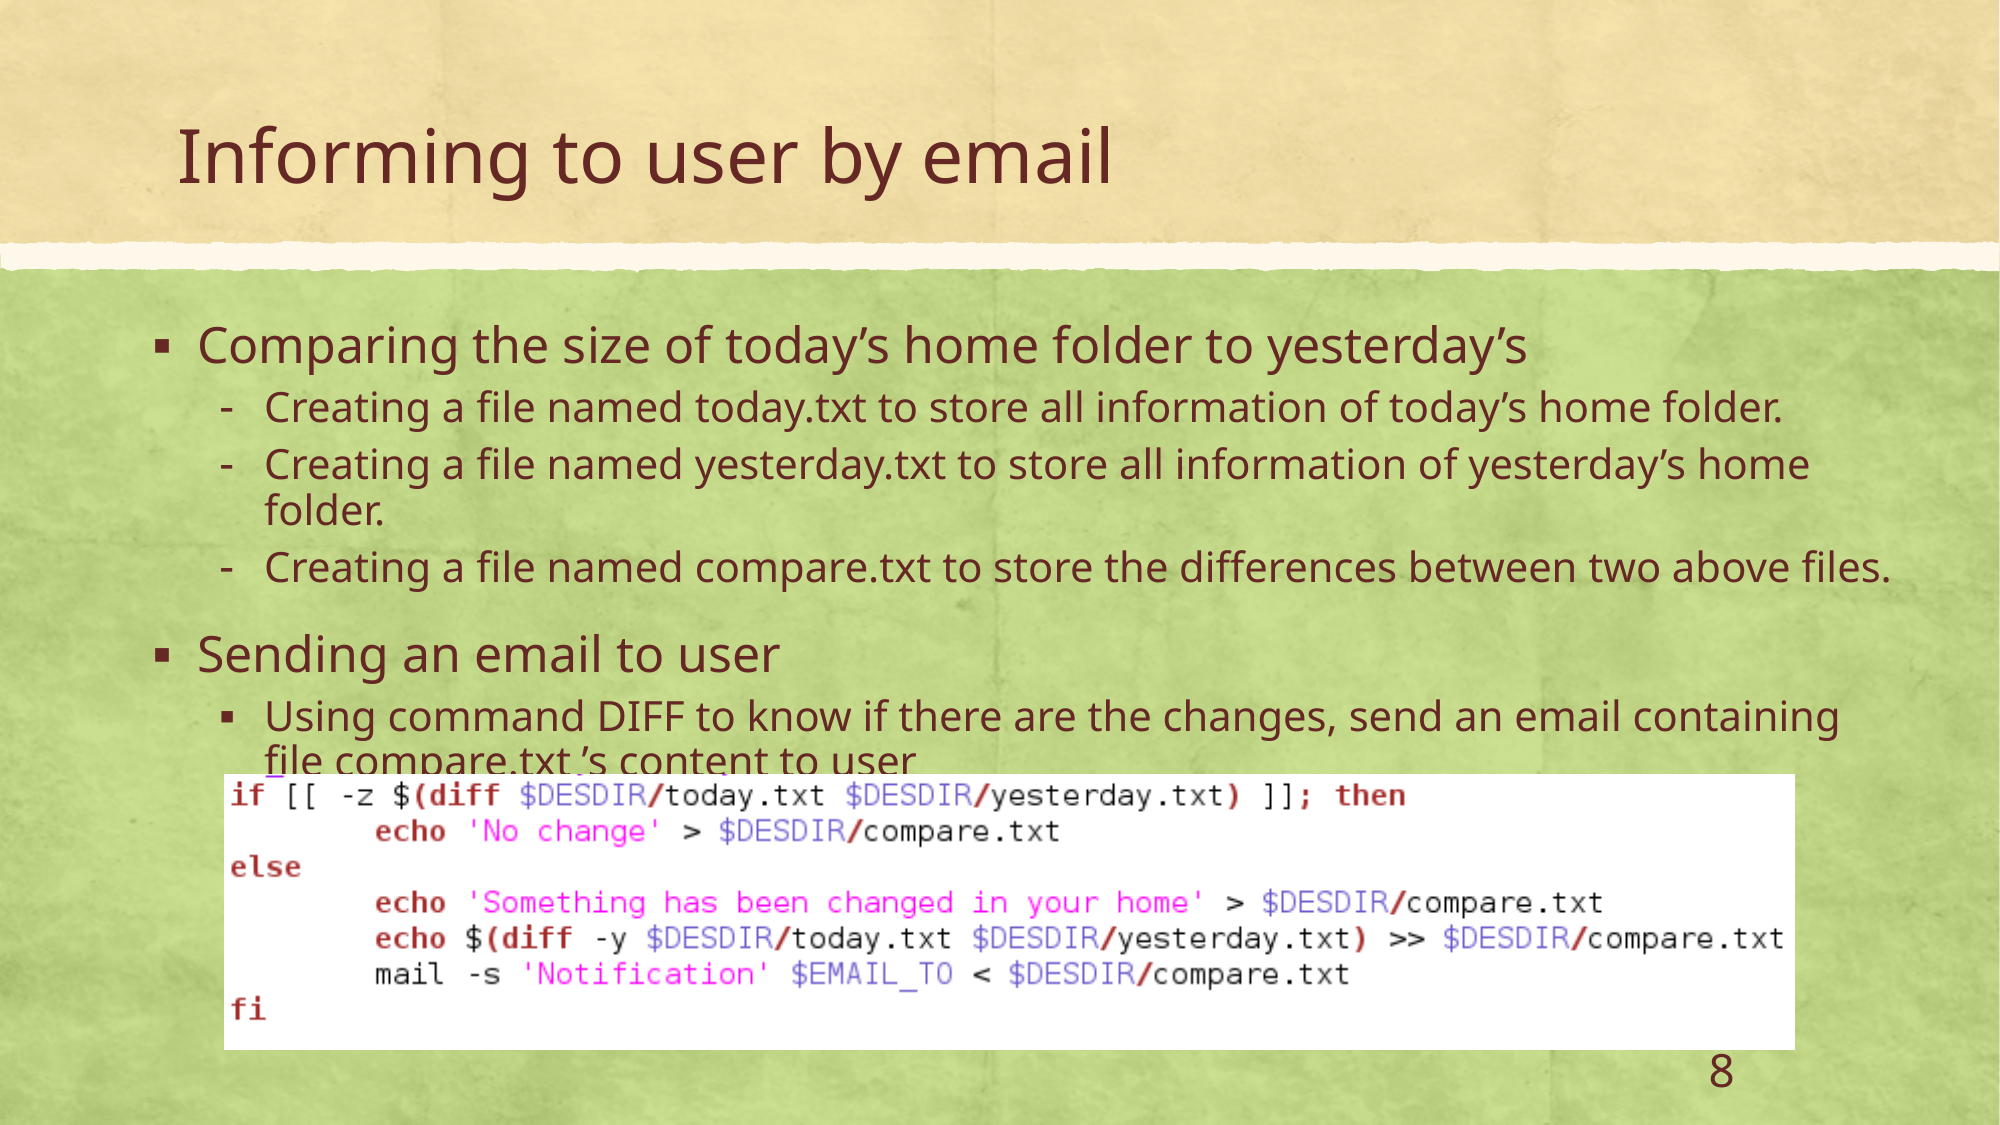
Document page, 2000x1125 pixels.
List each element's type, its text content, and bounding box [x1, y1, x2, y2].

title Informing to user by email [162, 19, 1663, 208]
picture [224, 774, 1795, 1050]
slide_number 8 [1644, 1053, 1750, 1092]
list Comparing the size of today’s home folder to yesterday’s Creating a file named today.txt to store all information of today’s home folder. Creating a file named yesterday.txt to store all information of yesterday’s home folder. Creating a file named compare.txt to store the differences between two above files. Sending an email to user Using command DIFF to know if there are the changes, send an email containing file compare.txt ’s content to user [137, 312, 1913, 750]
